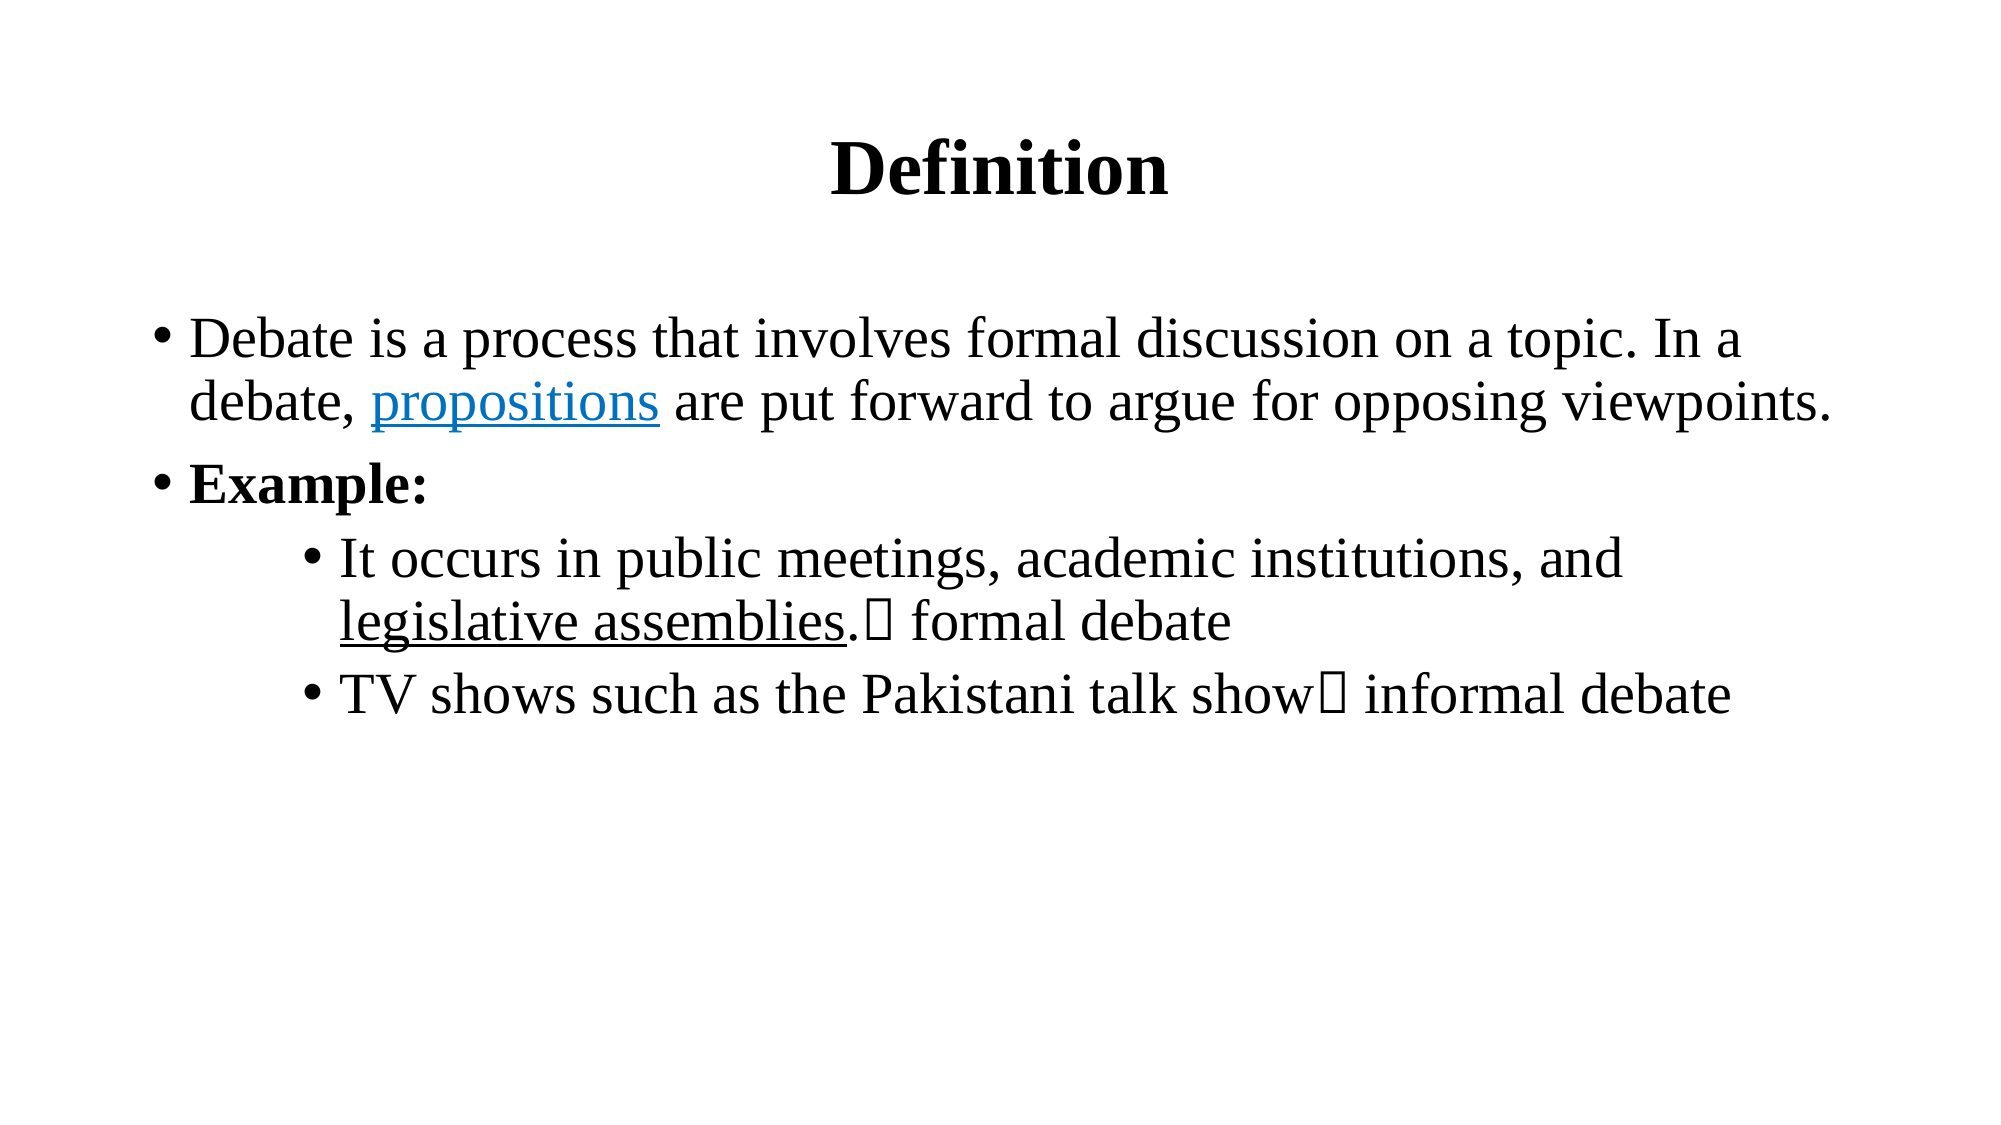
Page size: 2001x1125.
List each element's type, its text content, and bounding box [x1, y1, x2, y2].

title Definition [137, 59, 1863, 278]
list Debate is a process that involves formal discussion on a topic. In a debate, propositions are put forward to argue for opposing viewpoints. Example: It occurs in public meetings, academic institutions, and legislative assemblies. formal debate TV shows such as the Pakistani talk show informal debate [137, 299, 1863, 1014]
